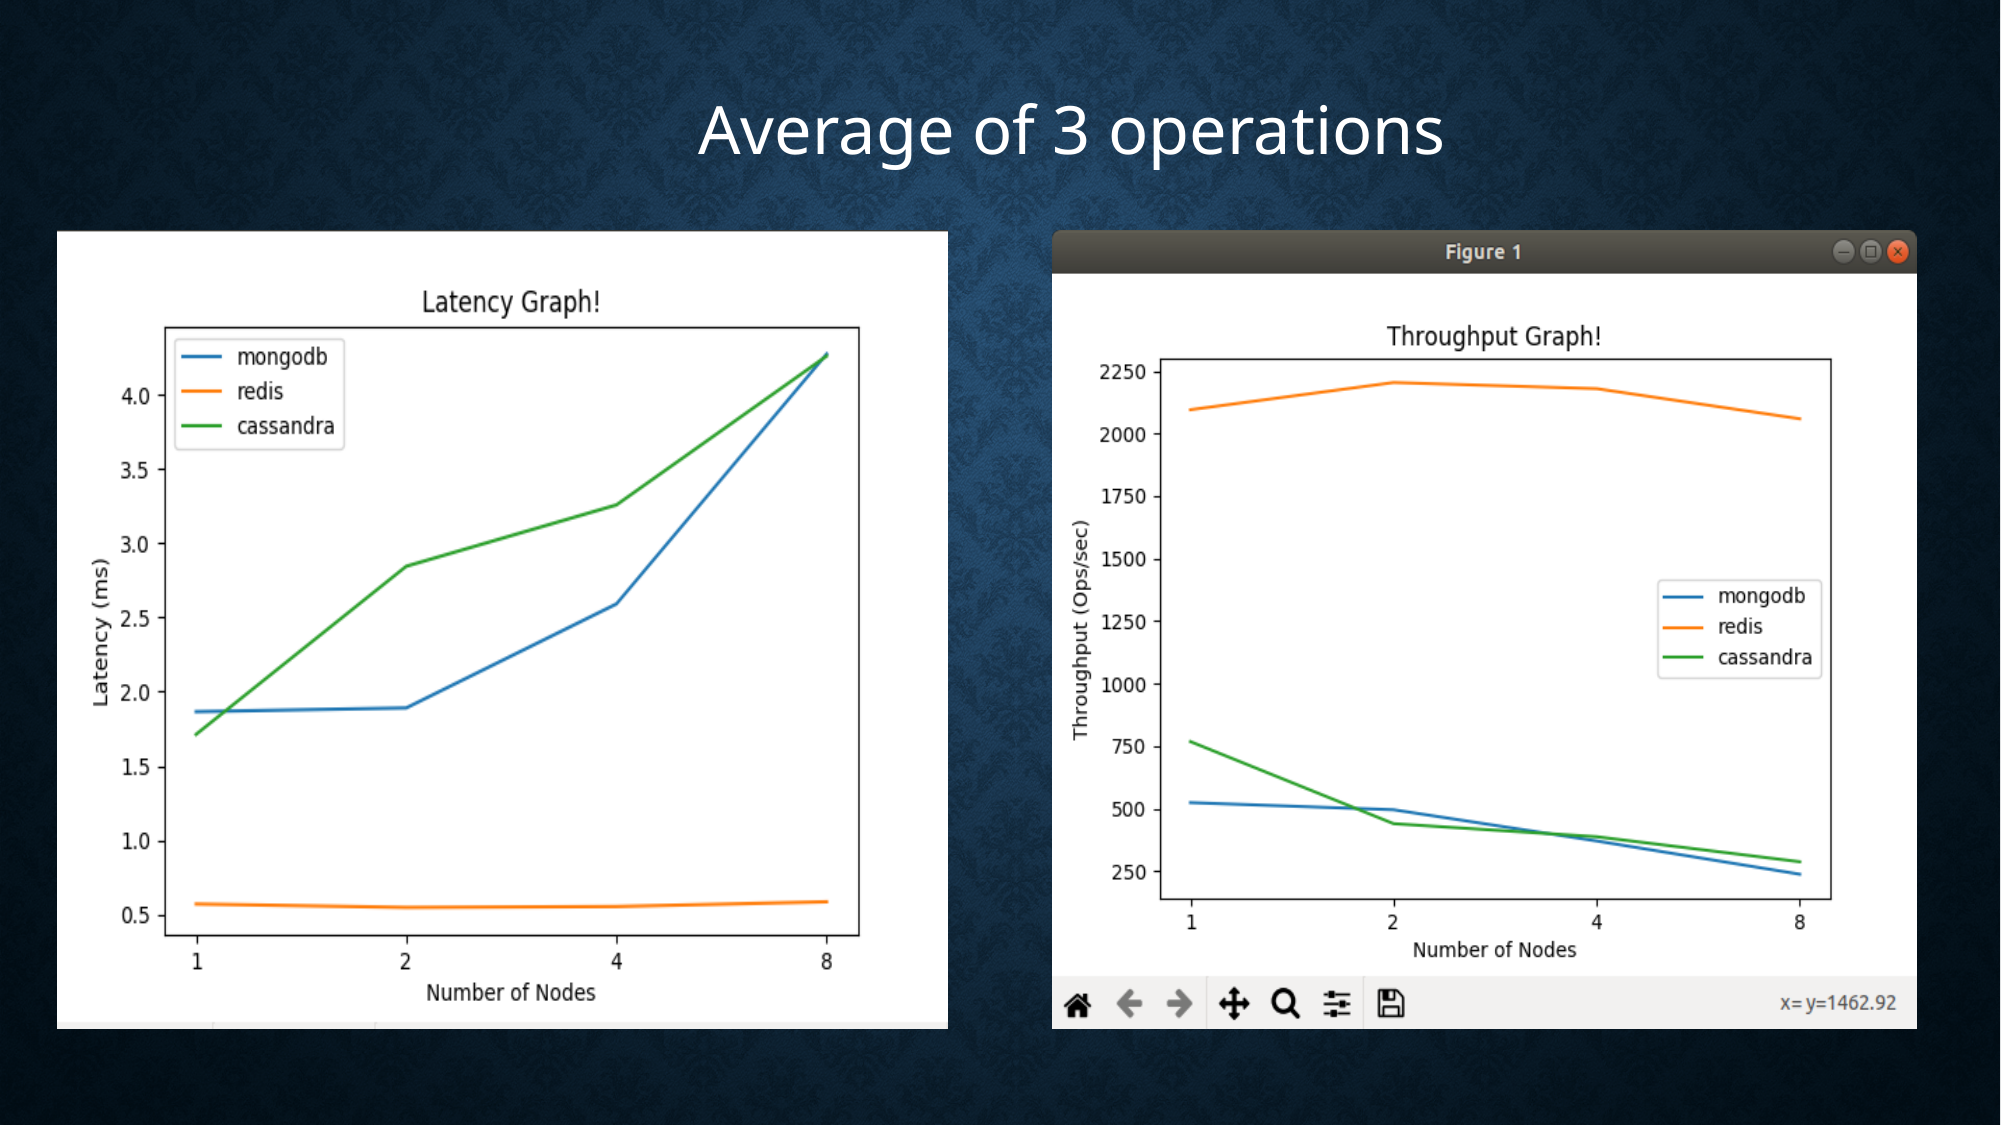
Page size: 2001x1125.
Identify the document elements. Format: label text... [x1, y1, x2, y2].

picture [1051, 229, 1918, 1029]
text_box Average of 3 operations [683, 80, 1516, 175]
picture [56, 229, 949, 1029]
